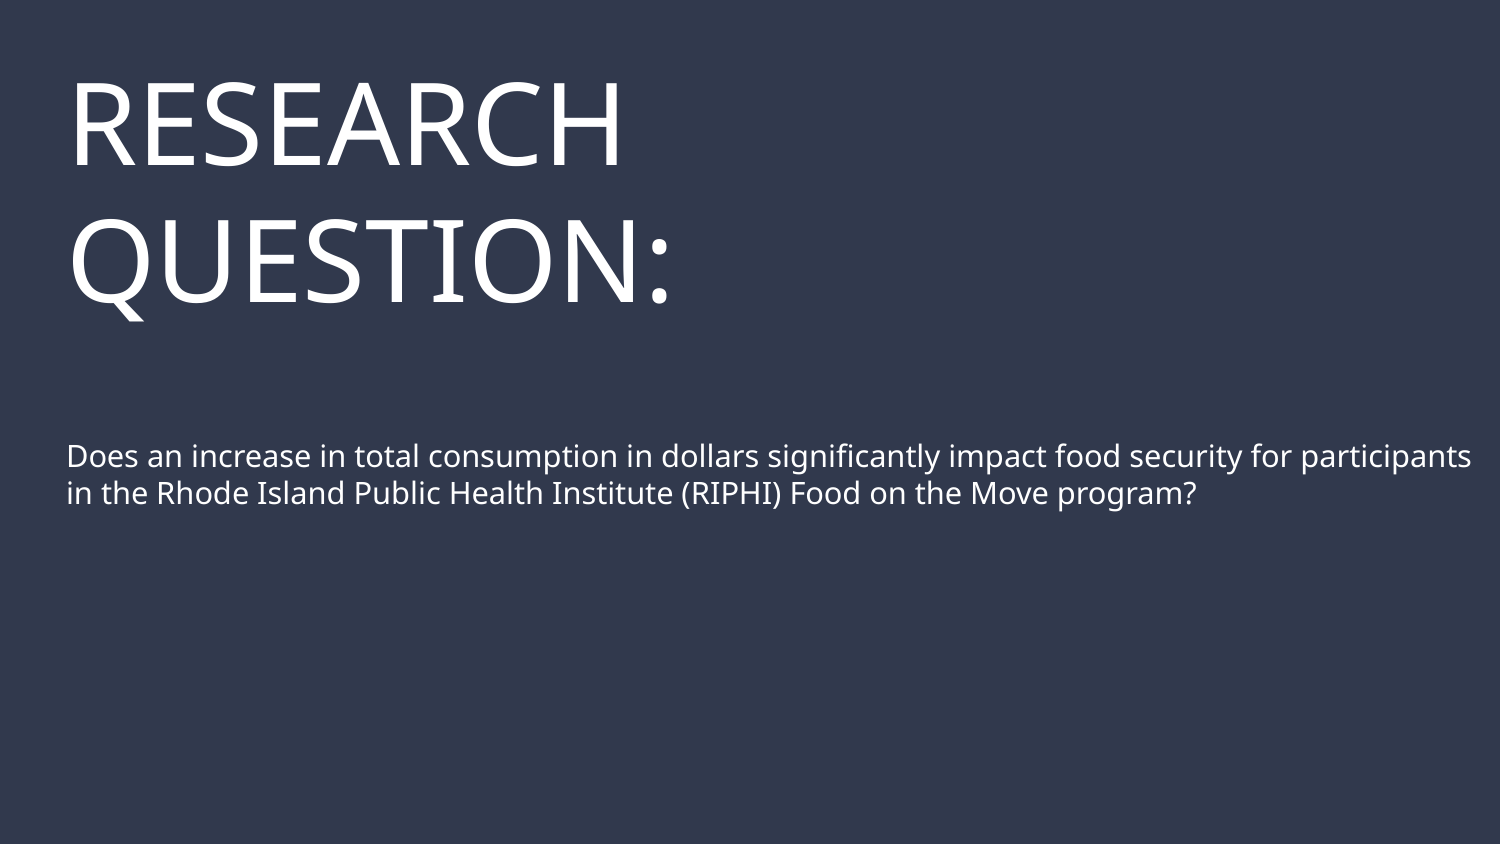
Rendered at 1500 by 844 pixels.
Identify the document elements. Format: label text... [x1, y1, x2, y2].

title RESEARCH QUESTION: [51, 136, 927, 341]
list Does an increase in total consumption in dollars significantly impact food security for participants in the Rhode Island Public Health Institute (RIPHI) Food on the Move program? [51, 421, 1500, 577]
